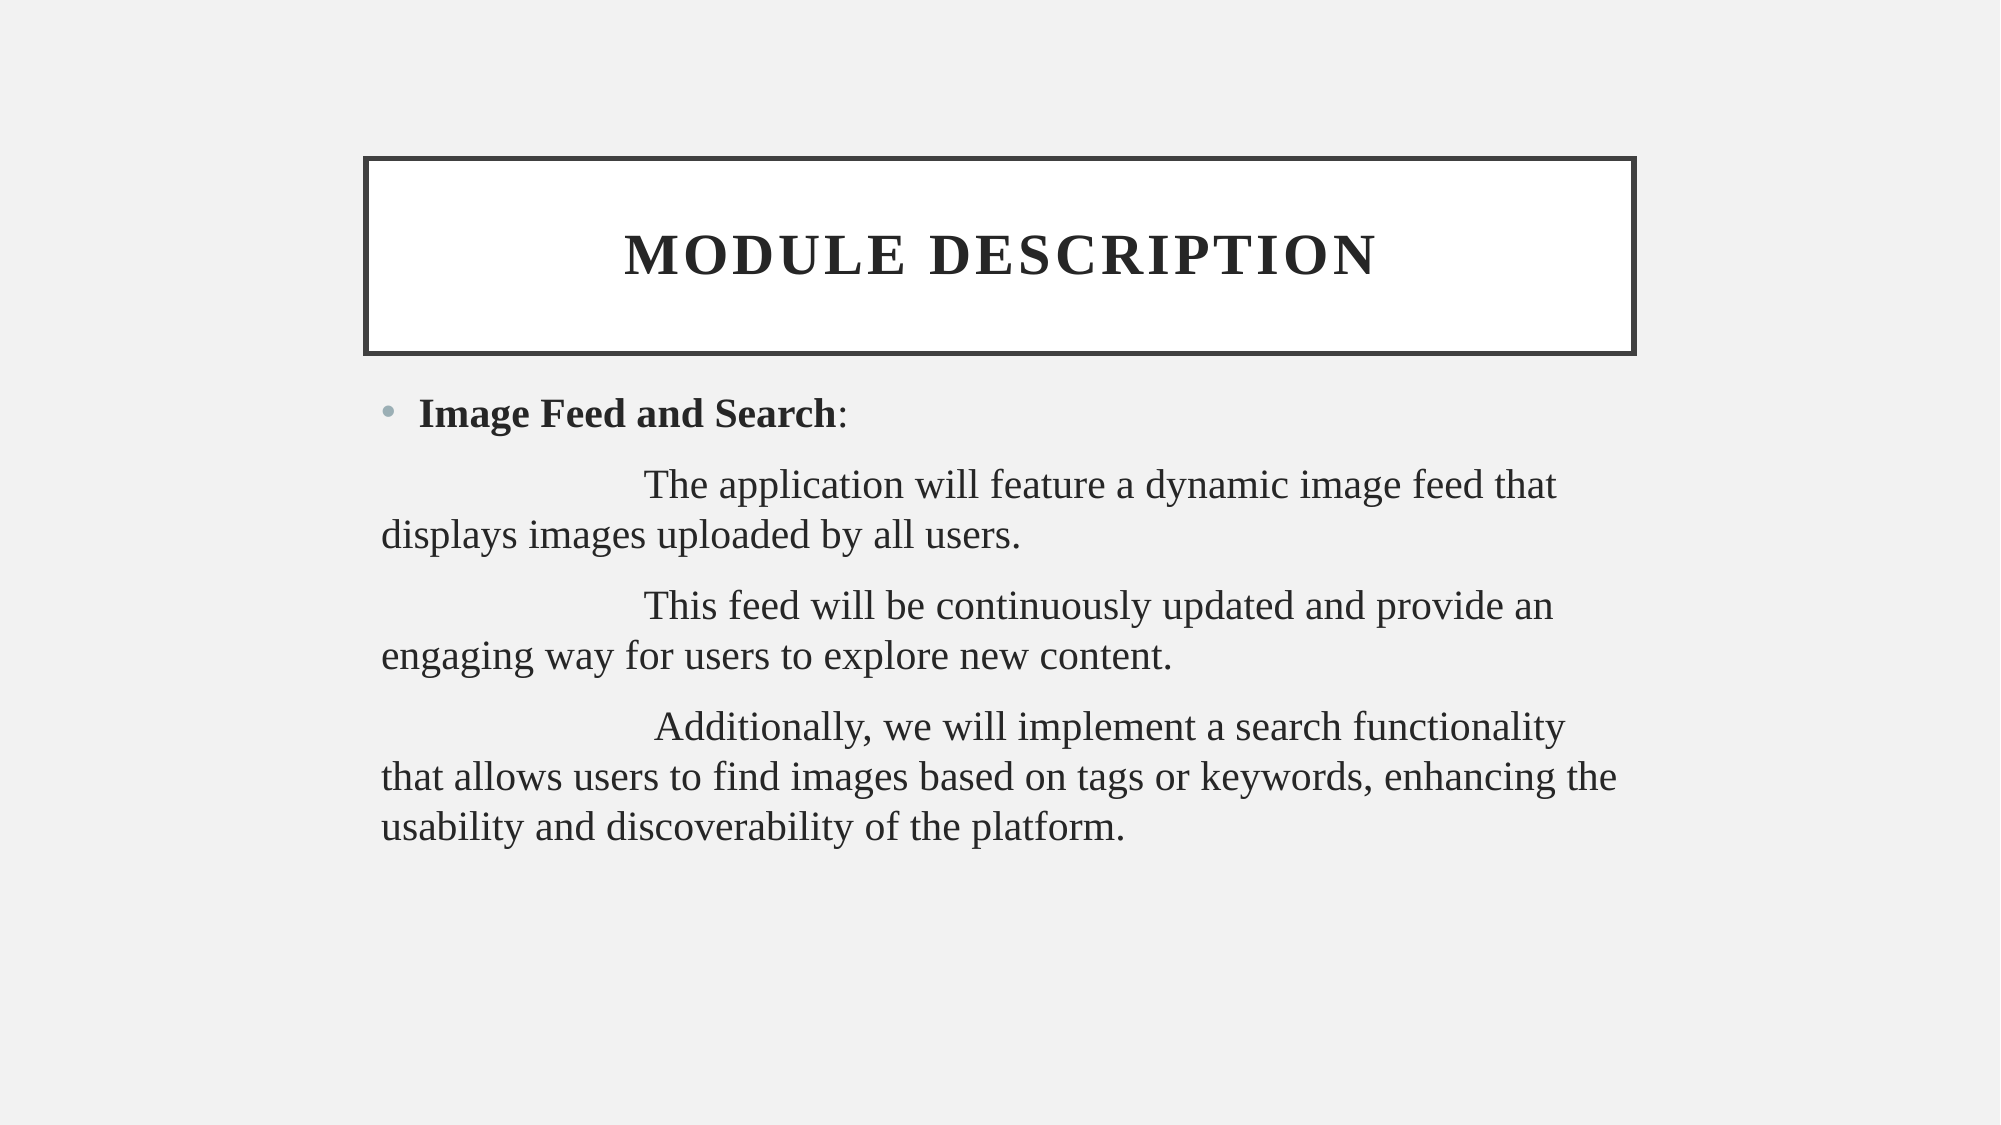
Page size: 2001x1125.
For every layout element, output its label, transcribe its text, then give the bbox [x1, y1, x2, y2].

title Module description [363, 156, 1637, 356]
list Image Feed and Search: The application will feature a dynamic image feed that displays images uploaded by all users. This feed will be continuously updated and provide an engaging way for users to explore new content. Additionally, we will implement a search functionality that allows users to find images based on tags or keywords, enhancing the usability and discoverability of the platform. [366, 378, 1634, 1125]
